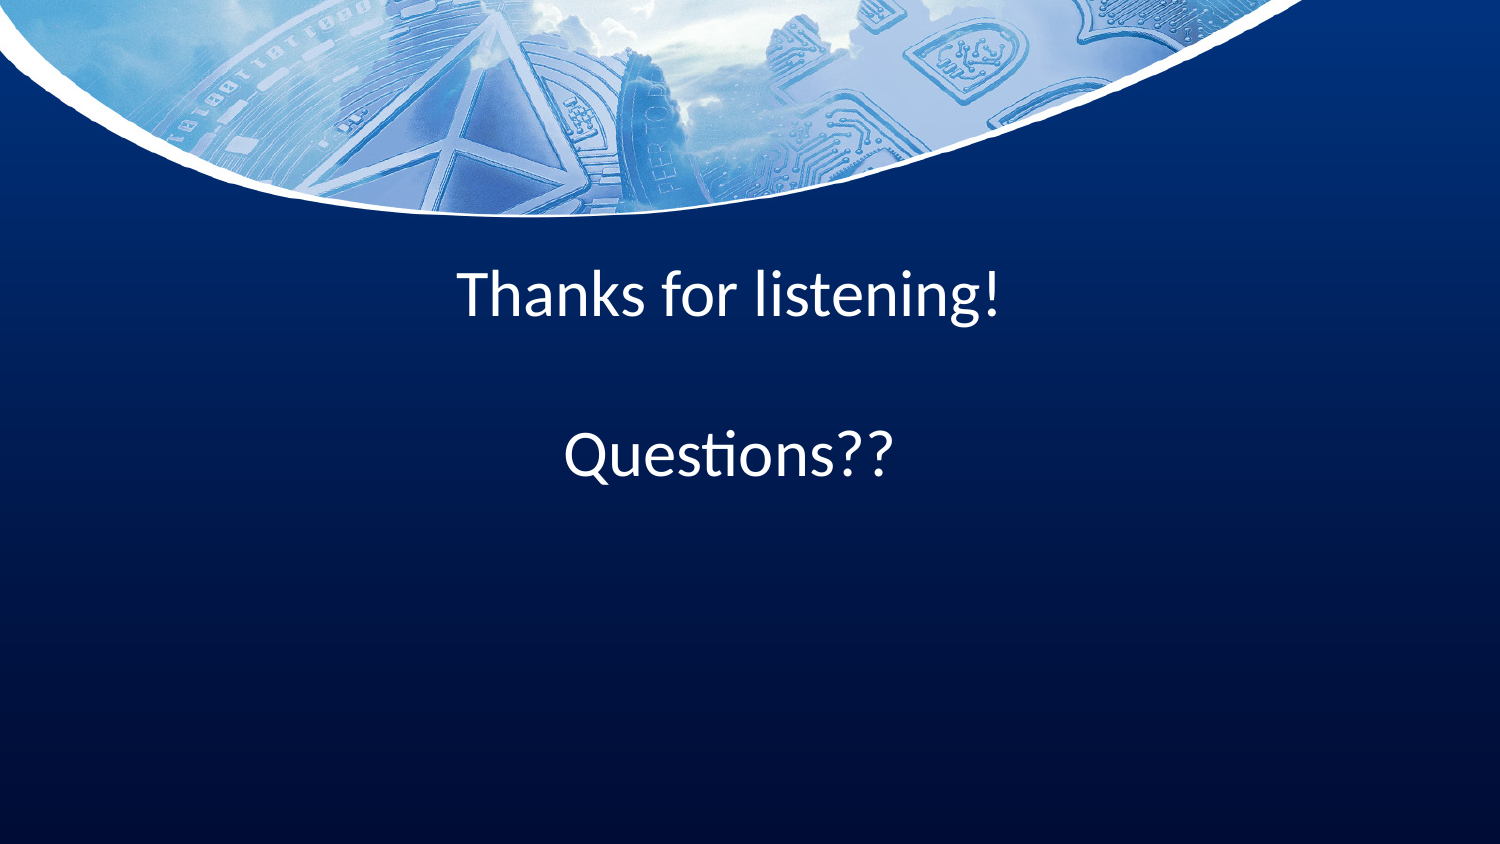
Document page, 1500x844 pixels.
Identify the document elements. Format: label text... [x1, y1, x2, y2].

text_box Thanks for listening! Questions?? [386, 242, 1074, 497]
picture [0, 0, 1500, 844]
